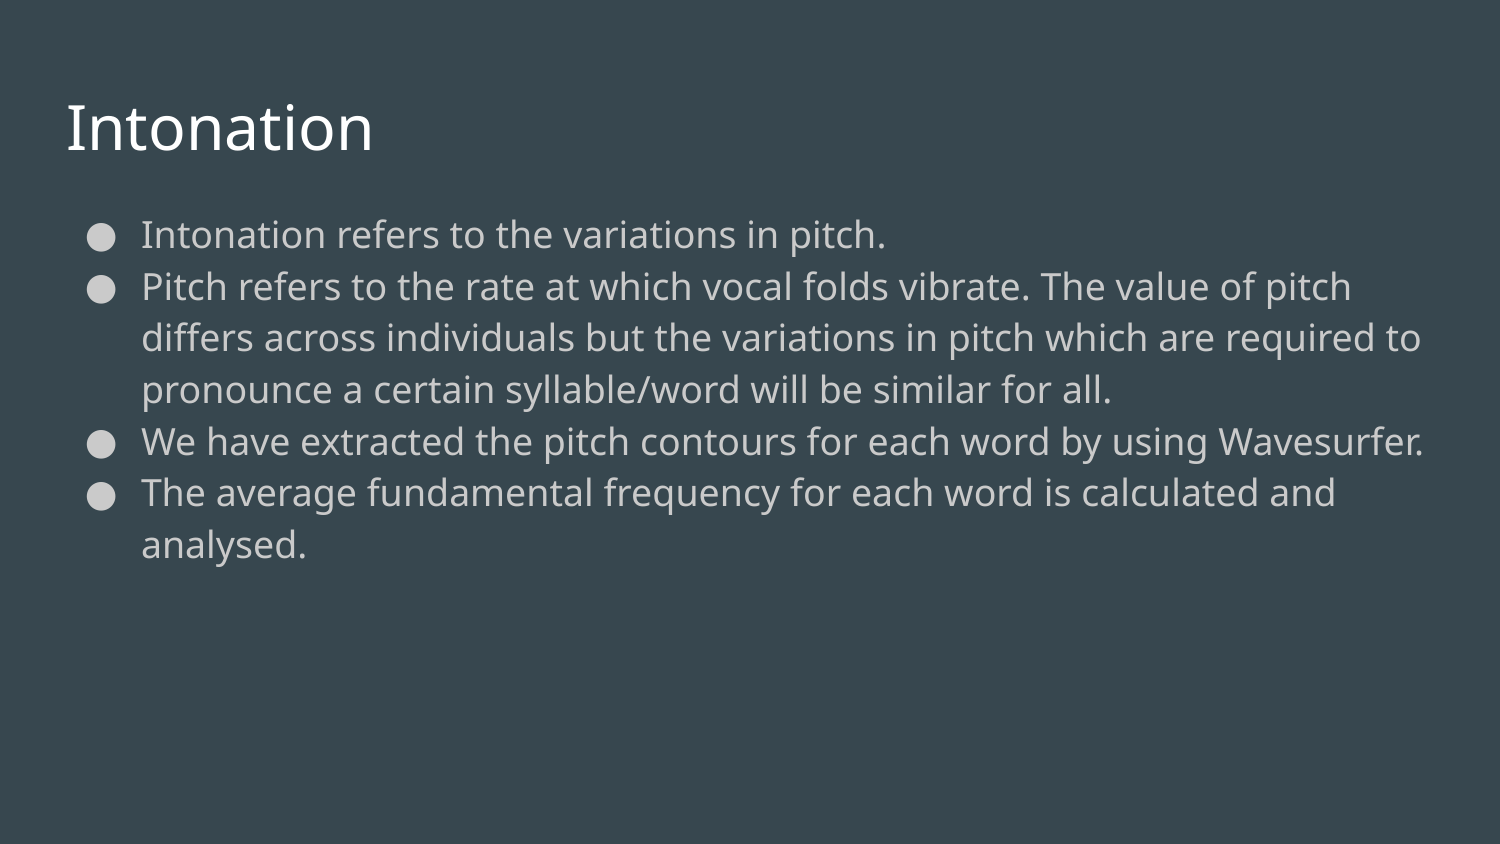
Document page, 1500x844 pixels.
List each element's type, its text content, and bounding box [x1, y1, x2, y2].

list Intonation refers to the variations in pitch. Pitch refers to the rate at which vocal folds vibrate. The value of pitch differs across individuals but the variations in pitch which are required to pronounce a certain syllable/word will be similar for all. We have extracted the pitch contours for each word by using Wavesurfer. The average fundamental frequency for each word is calculated and analysed. [51, 189, 1449, 750]
title Intonation [51, 72, 1449, 167]
